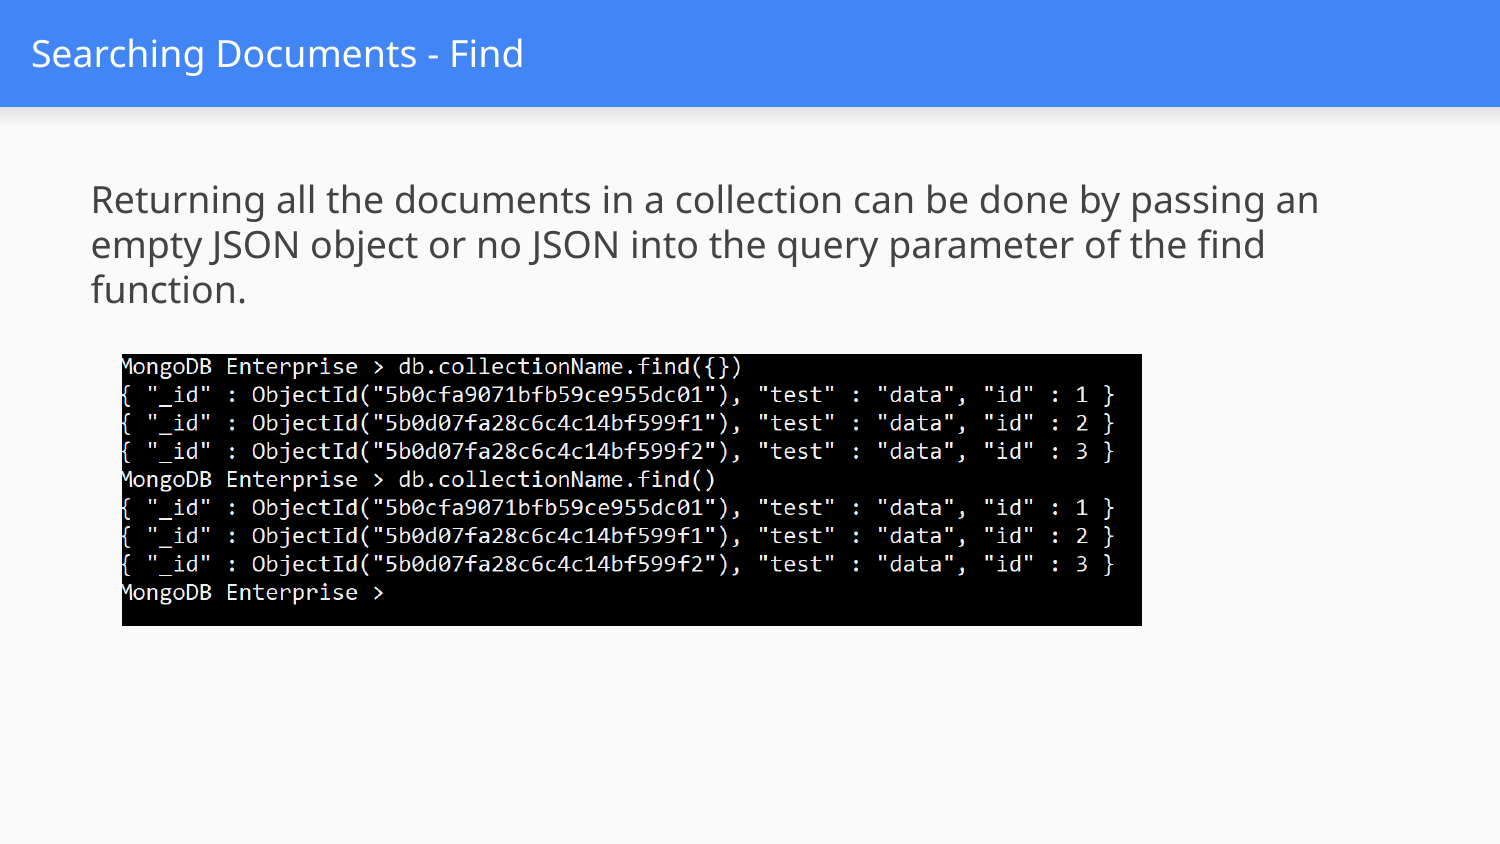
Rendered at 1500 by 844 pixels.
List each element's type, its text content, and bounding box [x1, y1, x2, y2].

picture [122, 354, 1142, 626]
title Searching Documents - Find [16, 2, 1464, 102]
list Returning all the documents in a collection can be done by passing an empty JSON object or no JSON into the query parameter of the find function. [75, 161, 1425, 771]
